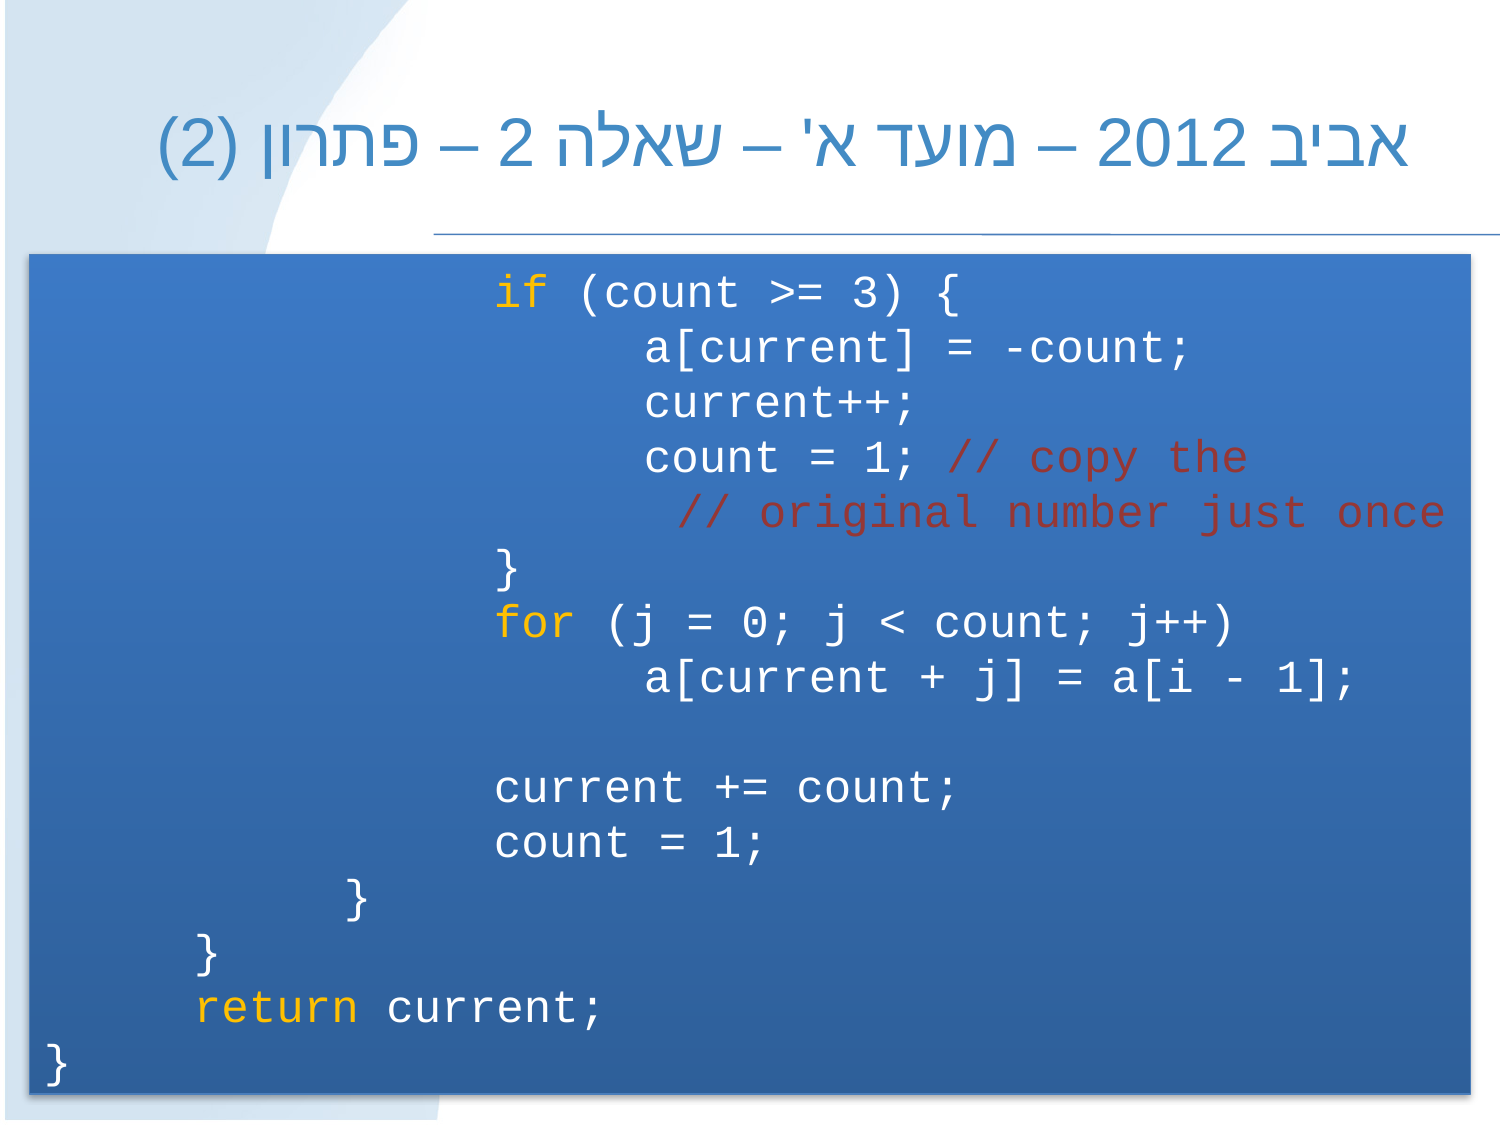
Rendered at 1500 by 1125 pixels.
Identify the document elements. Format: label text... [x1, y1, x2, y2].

title אביב 2012 – מועד א' – שאלה 2 – פתרון (2) [74, 44, 1426, 233]
picture [0, 0, 1500, 1125]
text_box if (count >= 3) { a[current] = -count; current++; count = 1; // copy the // original number just once } for (j = 0; j < count; j++) a[current + j] = a[i - 1]; current += count; count = 1; } } return current; } [29, 254, 1471, 1095]
